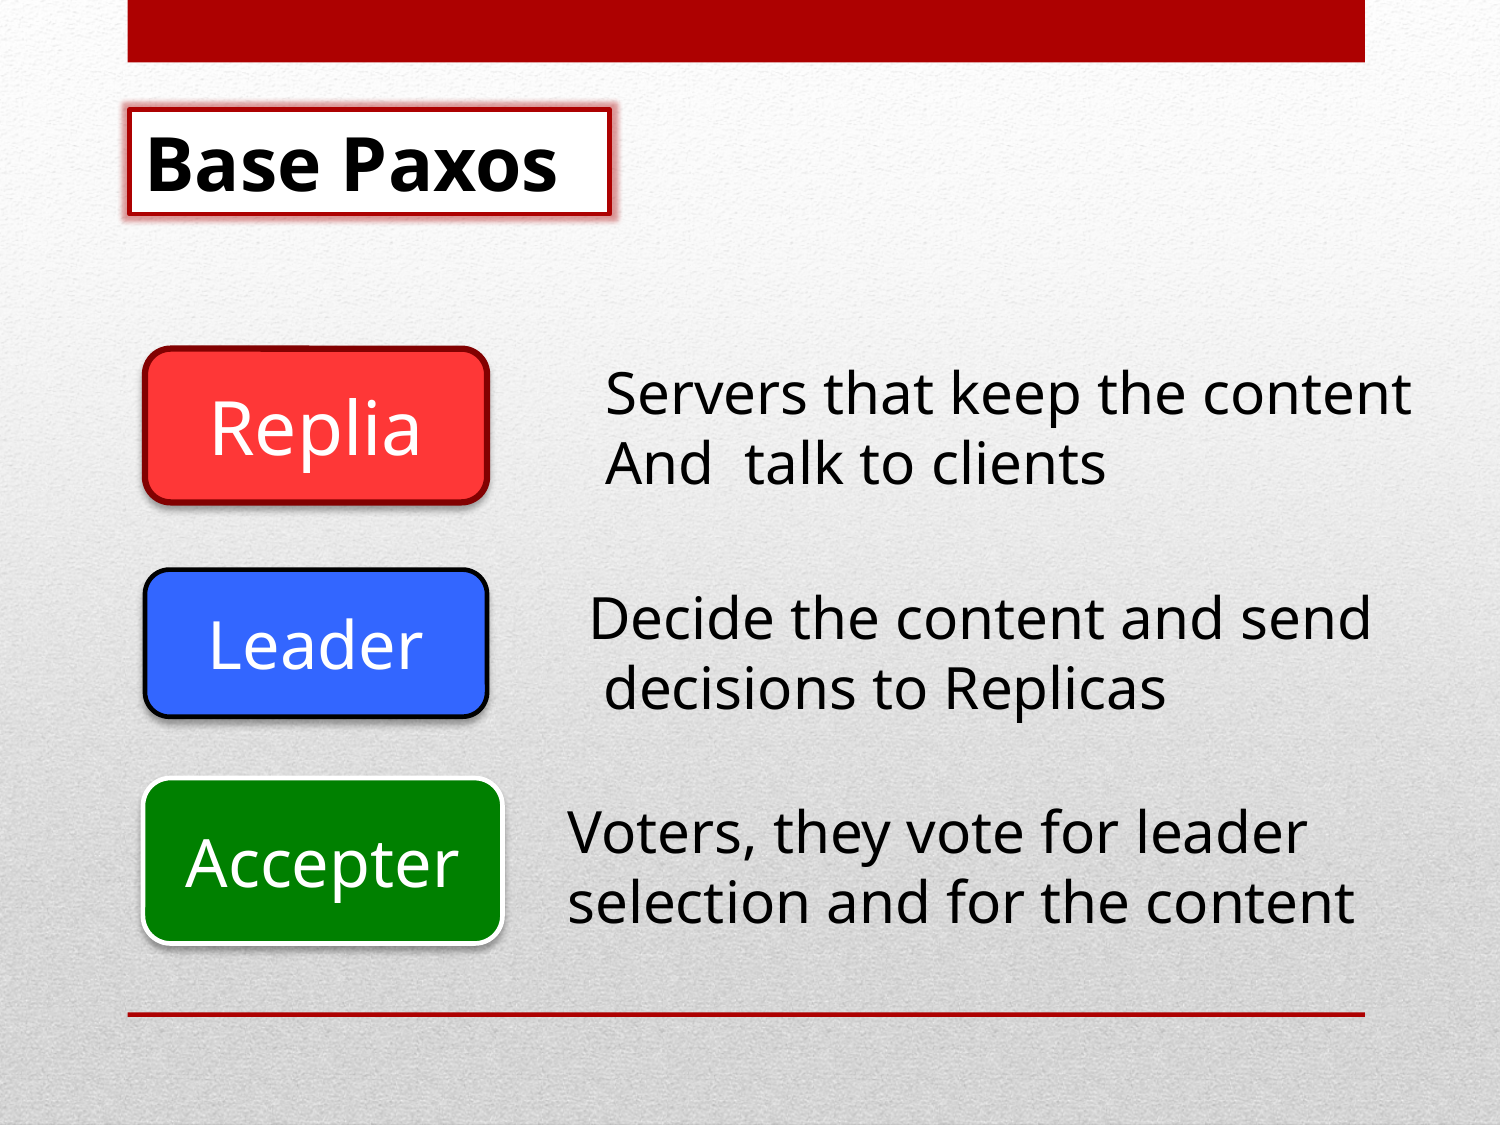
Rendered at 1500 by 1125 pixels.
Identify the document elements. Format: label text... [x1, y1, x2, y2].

text_box Decide the content and send decisions to Replicas [573, 573, 1388, 729]
text_box Base Paxos [128, 108, 611, 216]
text_box Voters, they vote for leader selection and for the content [552, 788, 1386, 943]
text_box Leader [143, 568, 489, 719]
text_box Replia [143, 347, 489, 504]
text_box Servers that keep the content And talk to clients [590, 348, 1428, 504]
text_box Accepter [141, 776, 504, 945]
